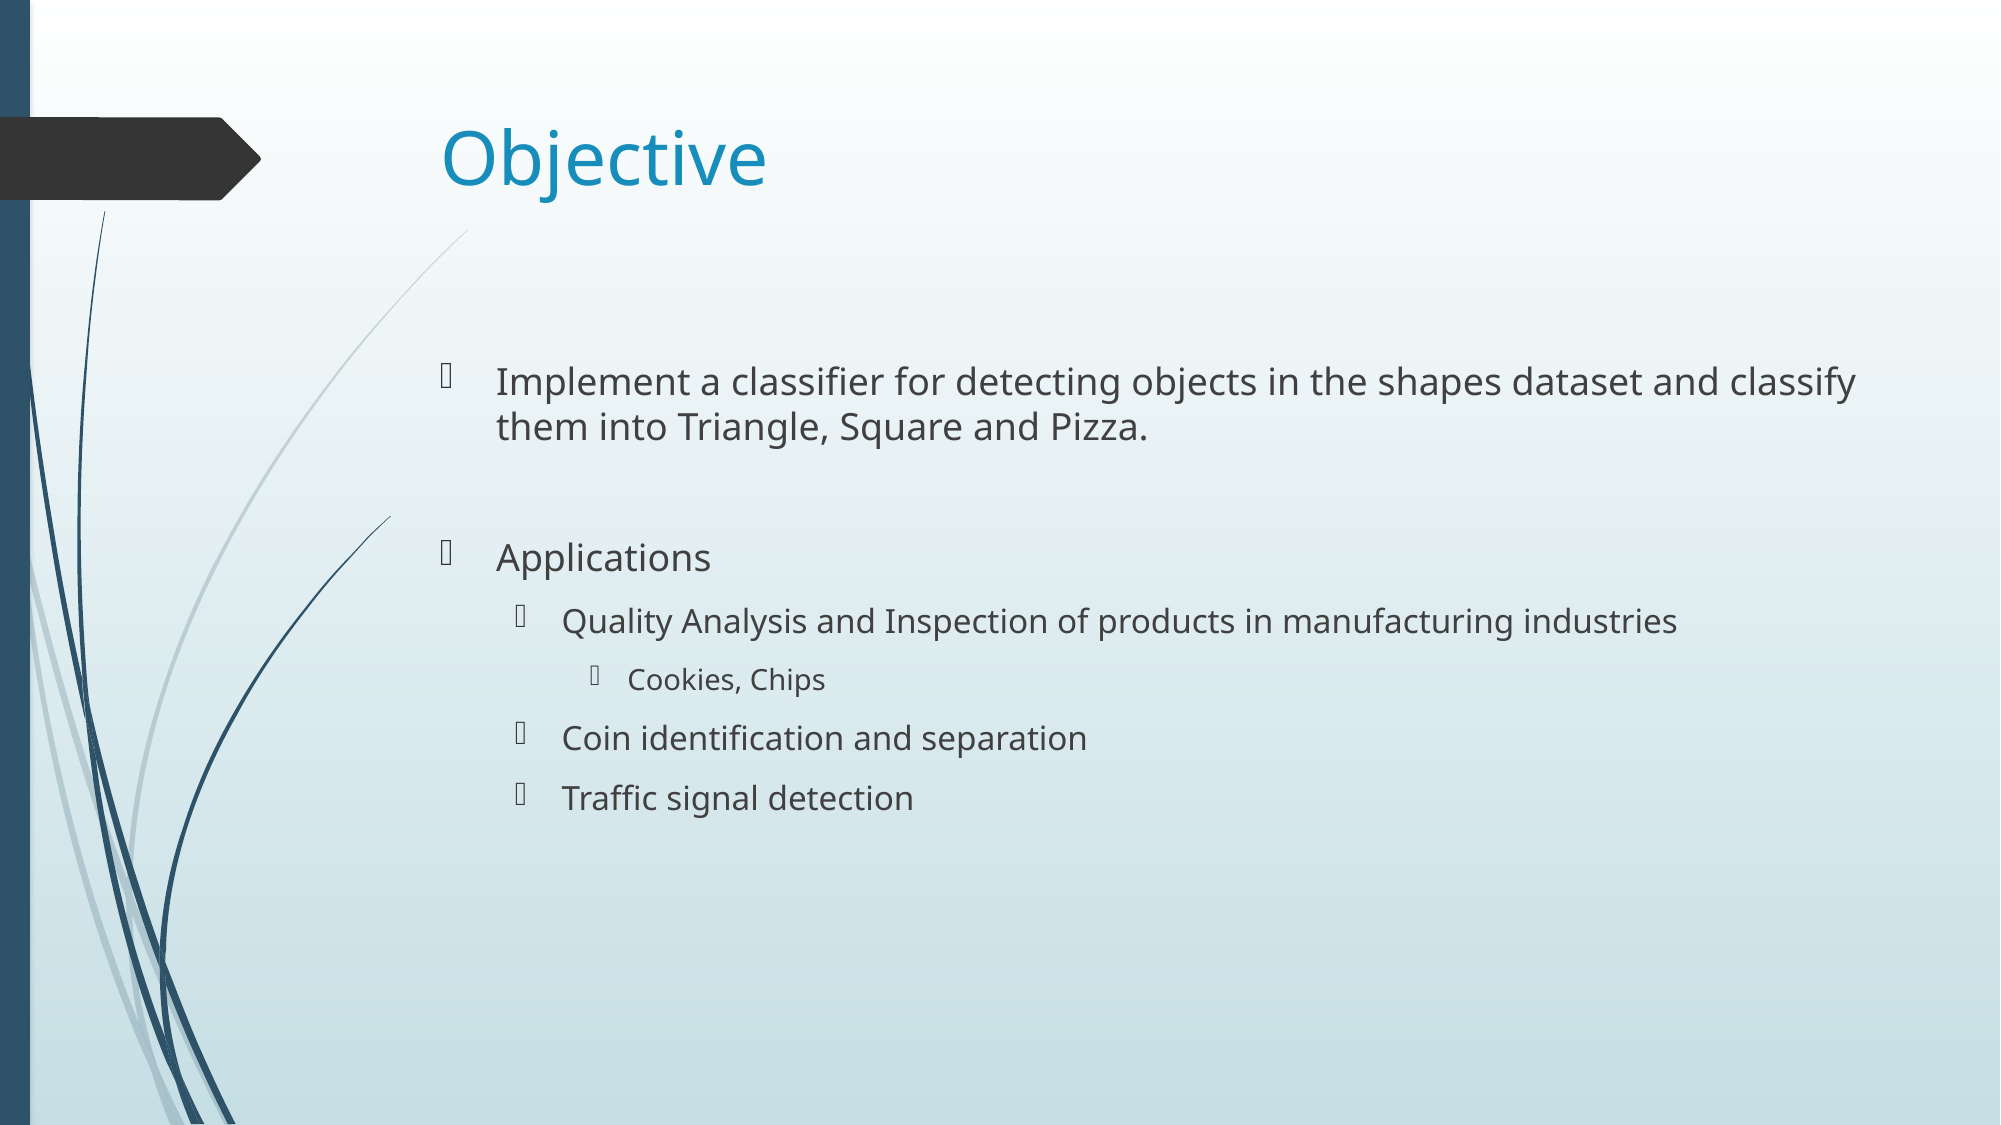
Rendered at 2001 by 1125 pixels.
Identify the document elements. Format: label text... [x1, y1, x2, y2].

title Objective [425, 102, 1888, 313]
list Implement a classifier for detecting objects in the shapes dataset and classify them into Triangle, Square and Pizza. Applications Quality Analysis and Inspection of products in manufacturing industries Cookies, Chips Coin identification and separation Traffic signal detection [424, 350, 1888, 970]
